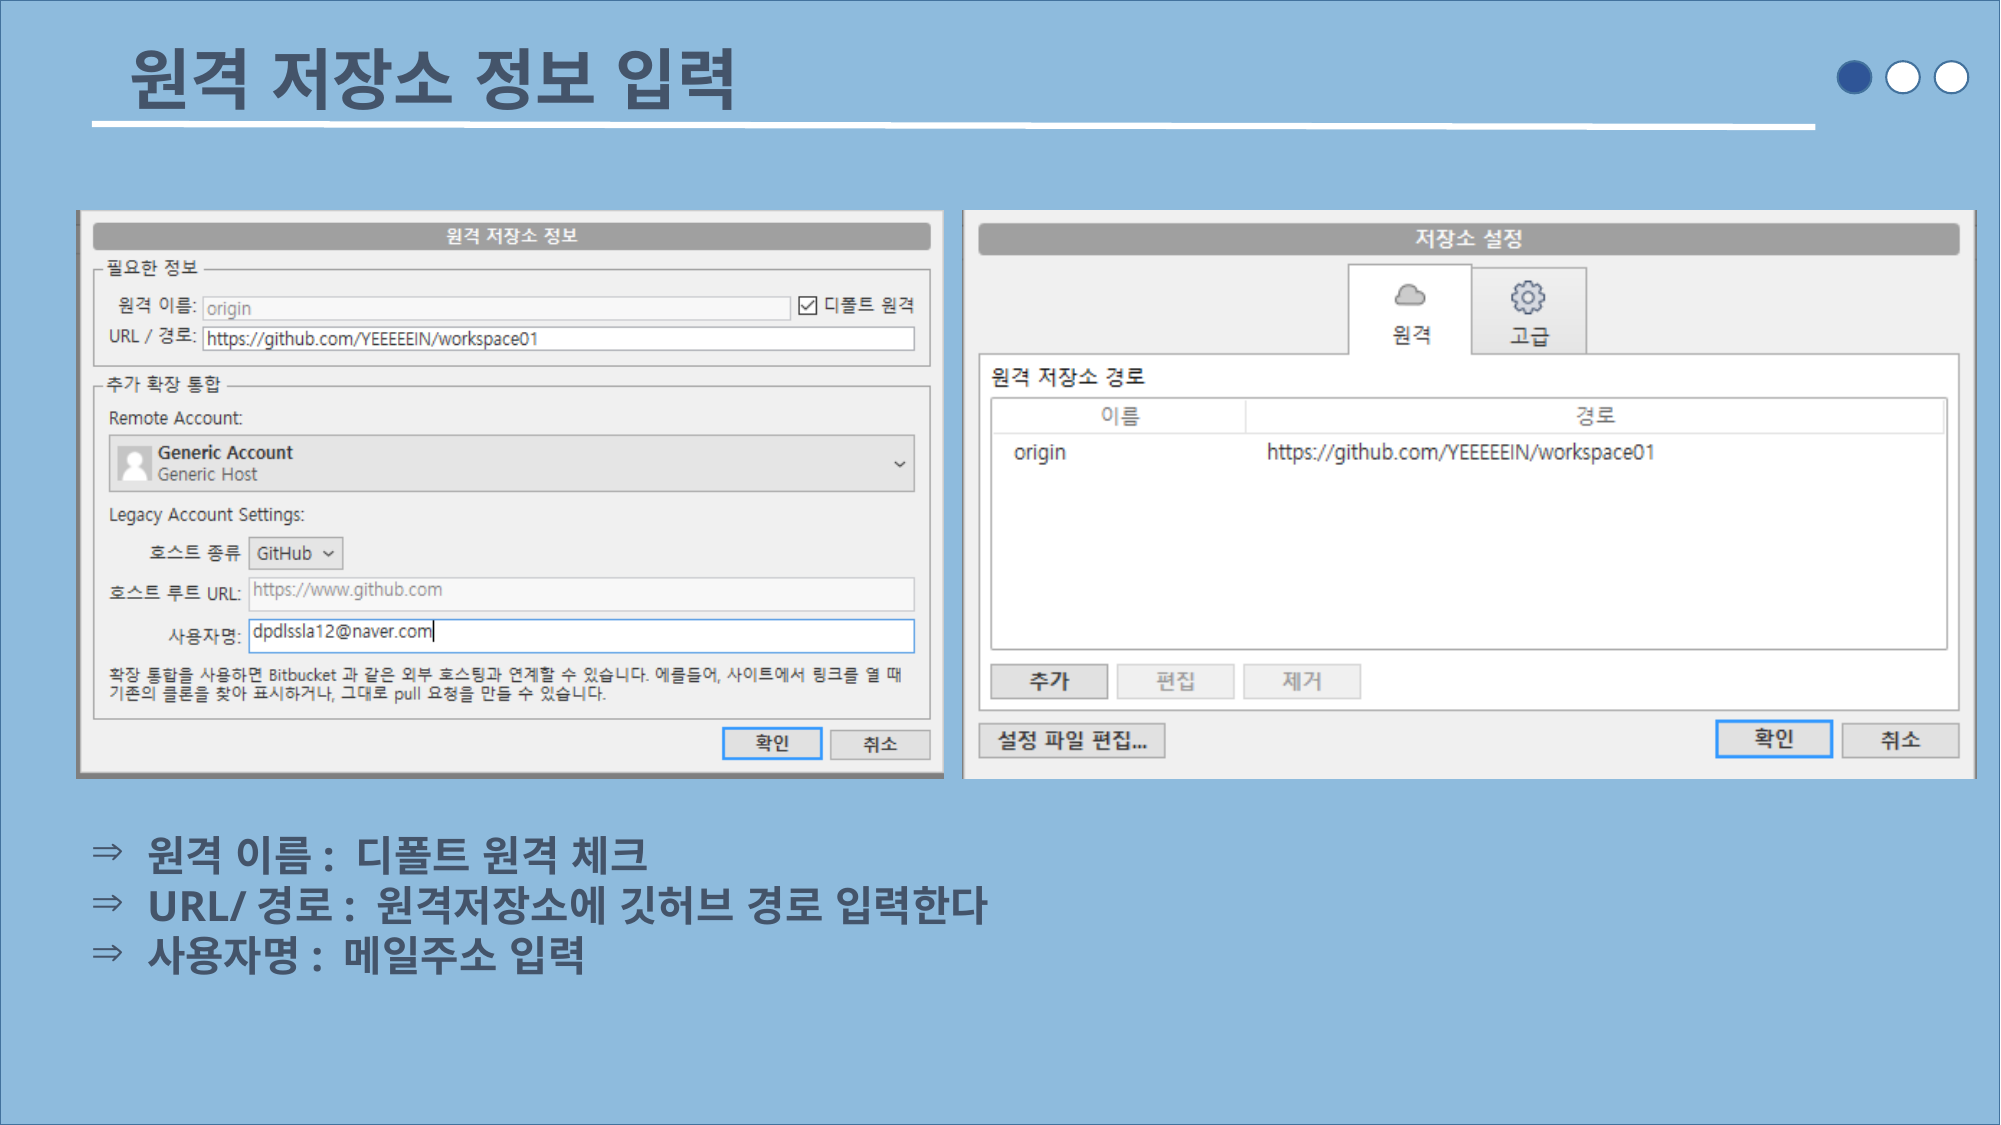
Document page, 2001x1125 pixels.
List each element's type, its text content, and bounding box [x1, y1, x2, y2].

text_box [0, 0, 2000, 1125]
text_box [91, 123, 1816, 127]
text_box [1837, 61, 1969, 94]
text_box 원격 저장소 정보 입력 [114, 30, 1331, 123]
text_box 원격 이름: 디폴트 원격 체크 URL/경로: 원격저장소에 깃허브 경로 입력한다 사용자명: 메일주소 입력 [76, 822, 1834, 988]
picture [962, 210, 1977, 779]
picture [76, 210, 944, 779]
